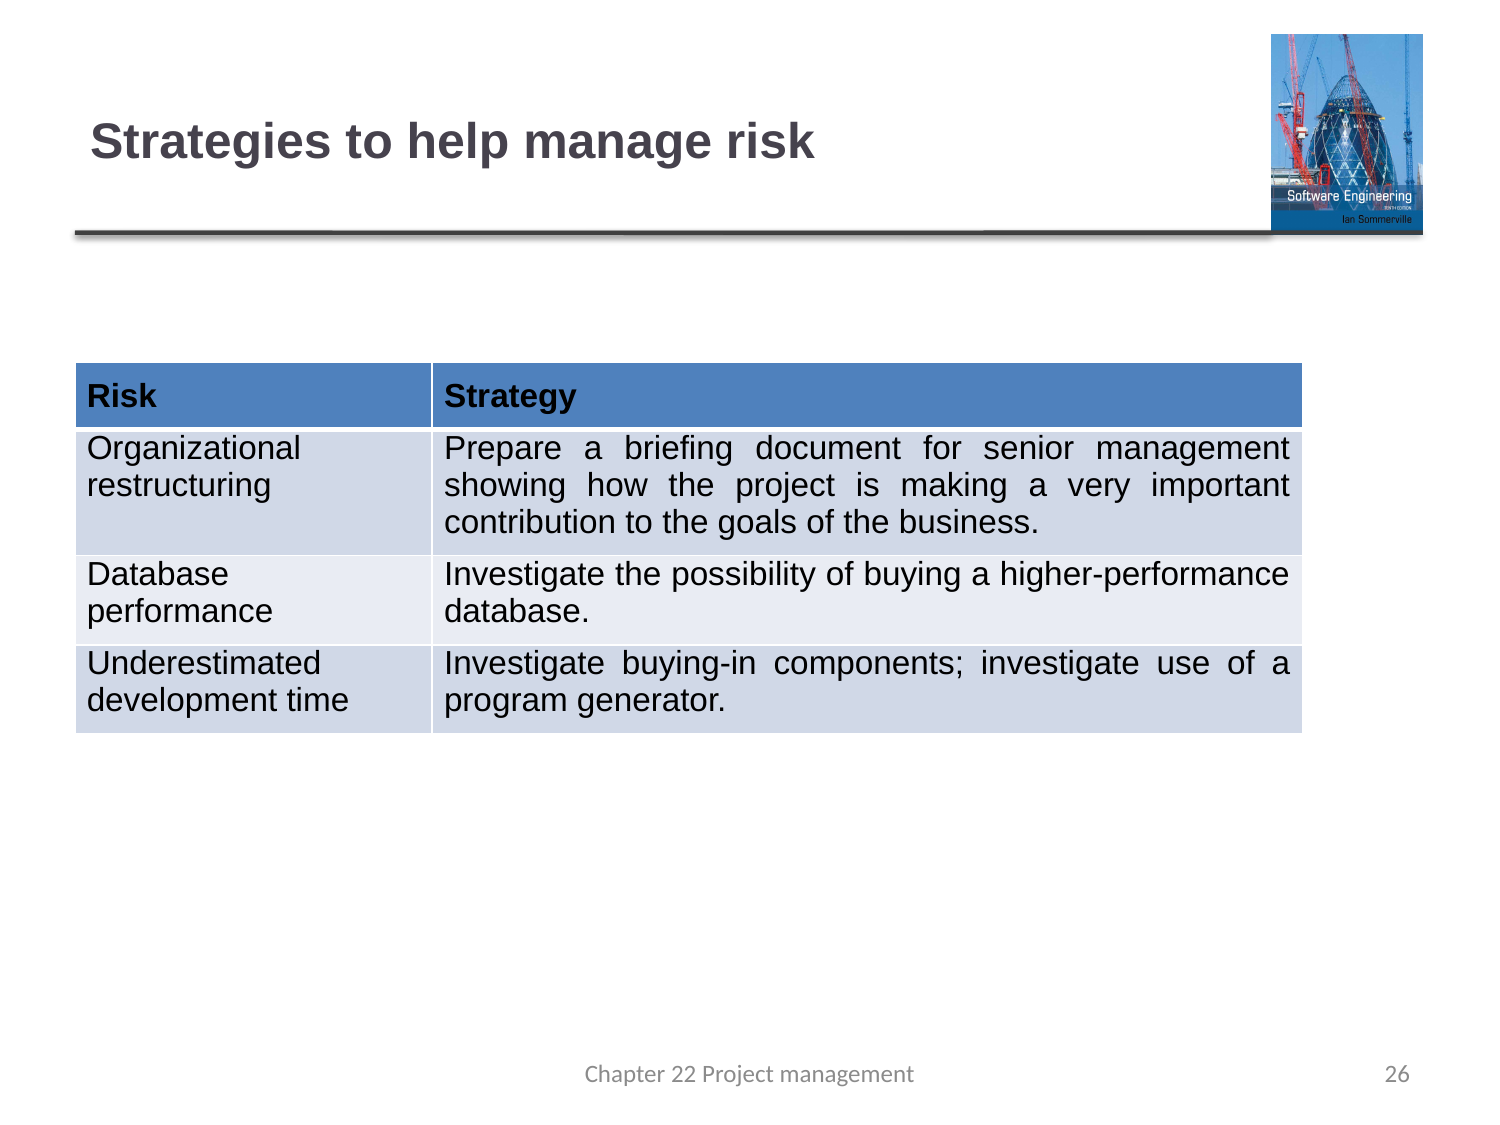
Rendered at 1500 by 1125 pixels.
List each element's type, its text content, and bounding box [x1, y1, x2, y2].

table_cell Investigate the possibility of buying a higher-performance database. [433, 556, 1302, 644]
title Strategies to help manage risk [74, 44, 1272, 233]
table_cell Database performance [76, 556, 431, 644]
picture [1271, 34, 1423, 230]
table_header Risk [76, 363, 431, 427]
slide_number 26 [1074, 1042, 1425, 1103]
table_cell Investigate buying-in components; investigate use of a program generator. [433, 646, 1302, 733]
table_cell Organizational restructuring [76, 432, 431, 555]
table_header Strategy [433, 363, 1302, 427]
table_cell Underestimated development time [76, 646, 431, 733]
footer Chapter 22 Project management [512, 1042, 988, 1103]
table_cell Prepare a briefing document for senior management showing how the project is making a very important contribution to the goals of the business. [433, 432, 1302, 555]
